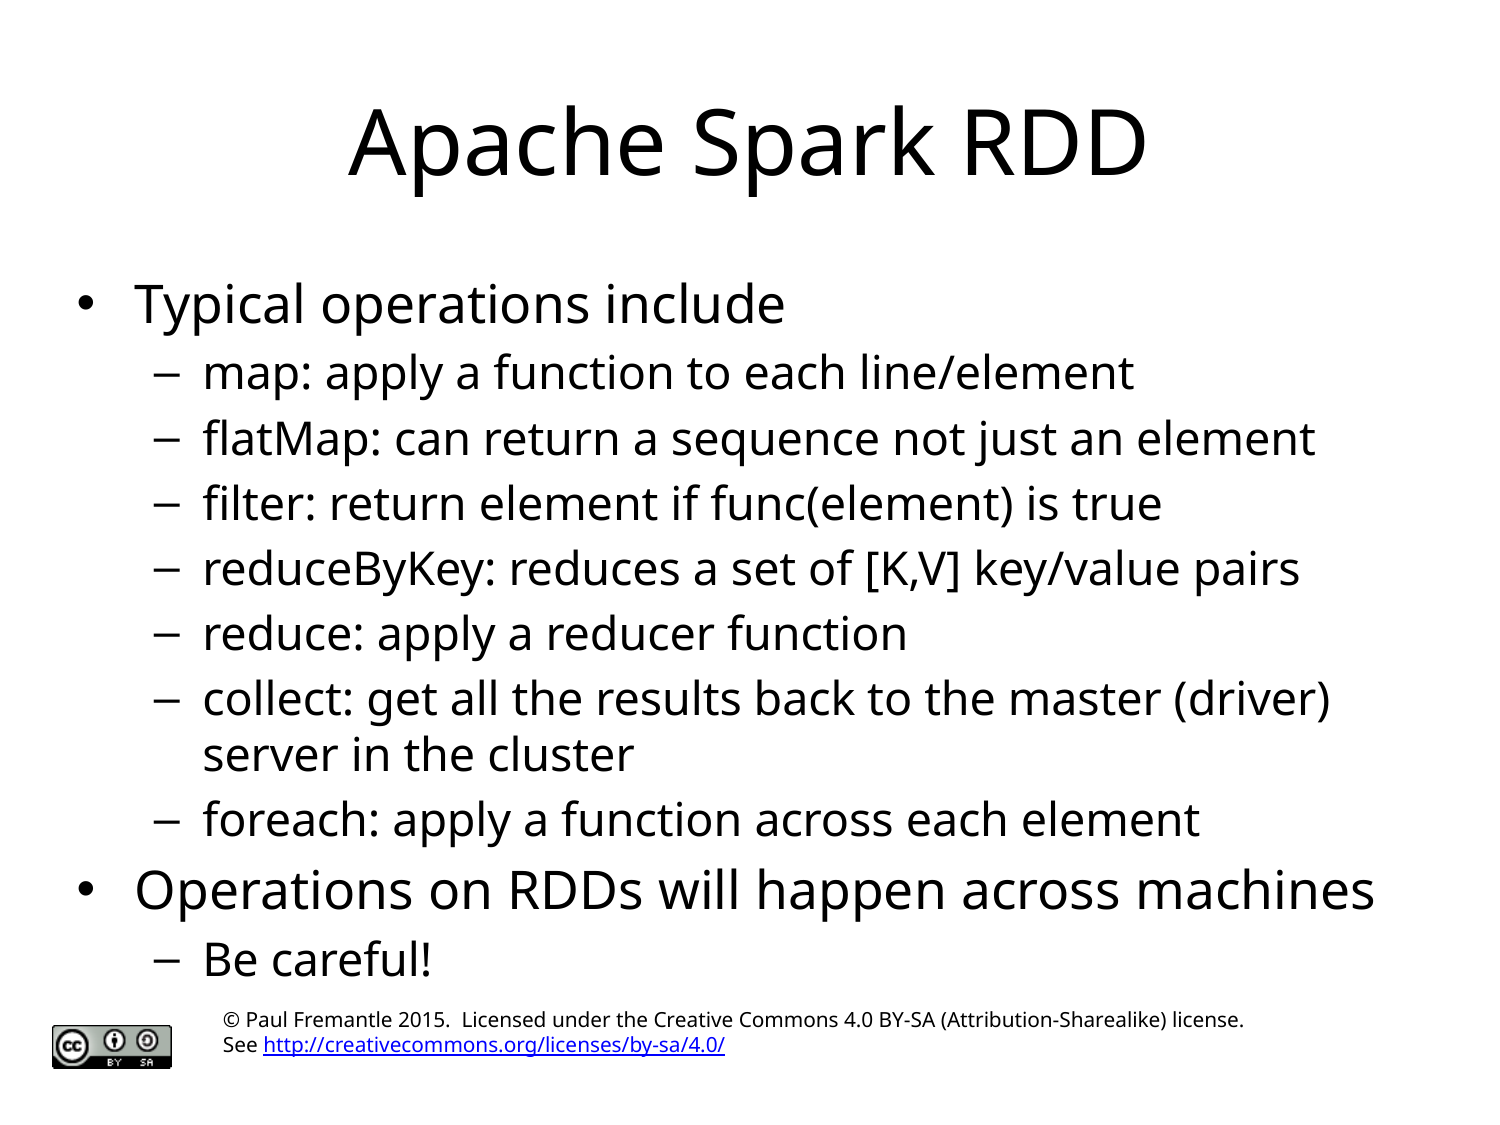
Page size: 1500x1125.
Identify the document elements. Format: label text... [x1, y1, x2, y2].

picture [52, 1025, 172, 1069]
title Apache Spark RDD [75, 45, 1425, 233]
list Typical operations include map: apply a function to each line/element flatMap: can return a sequence not just an element filter: return element if func(element) is true reduceByKey: reduces a set of [K,V] key/value pairs reduce: apply a reducer function collect: get all the results back to the master (driver) server in the cluster foreach: apply a function across each element Operations on RDDs will happen across machines Be careful! [61, 262, 1412, 1005]
